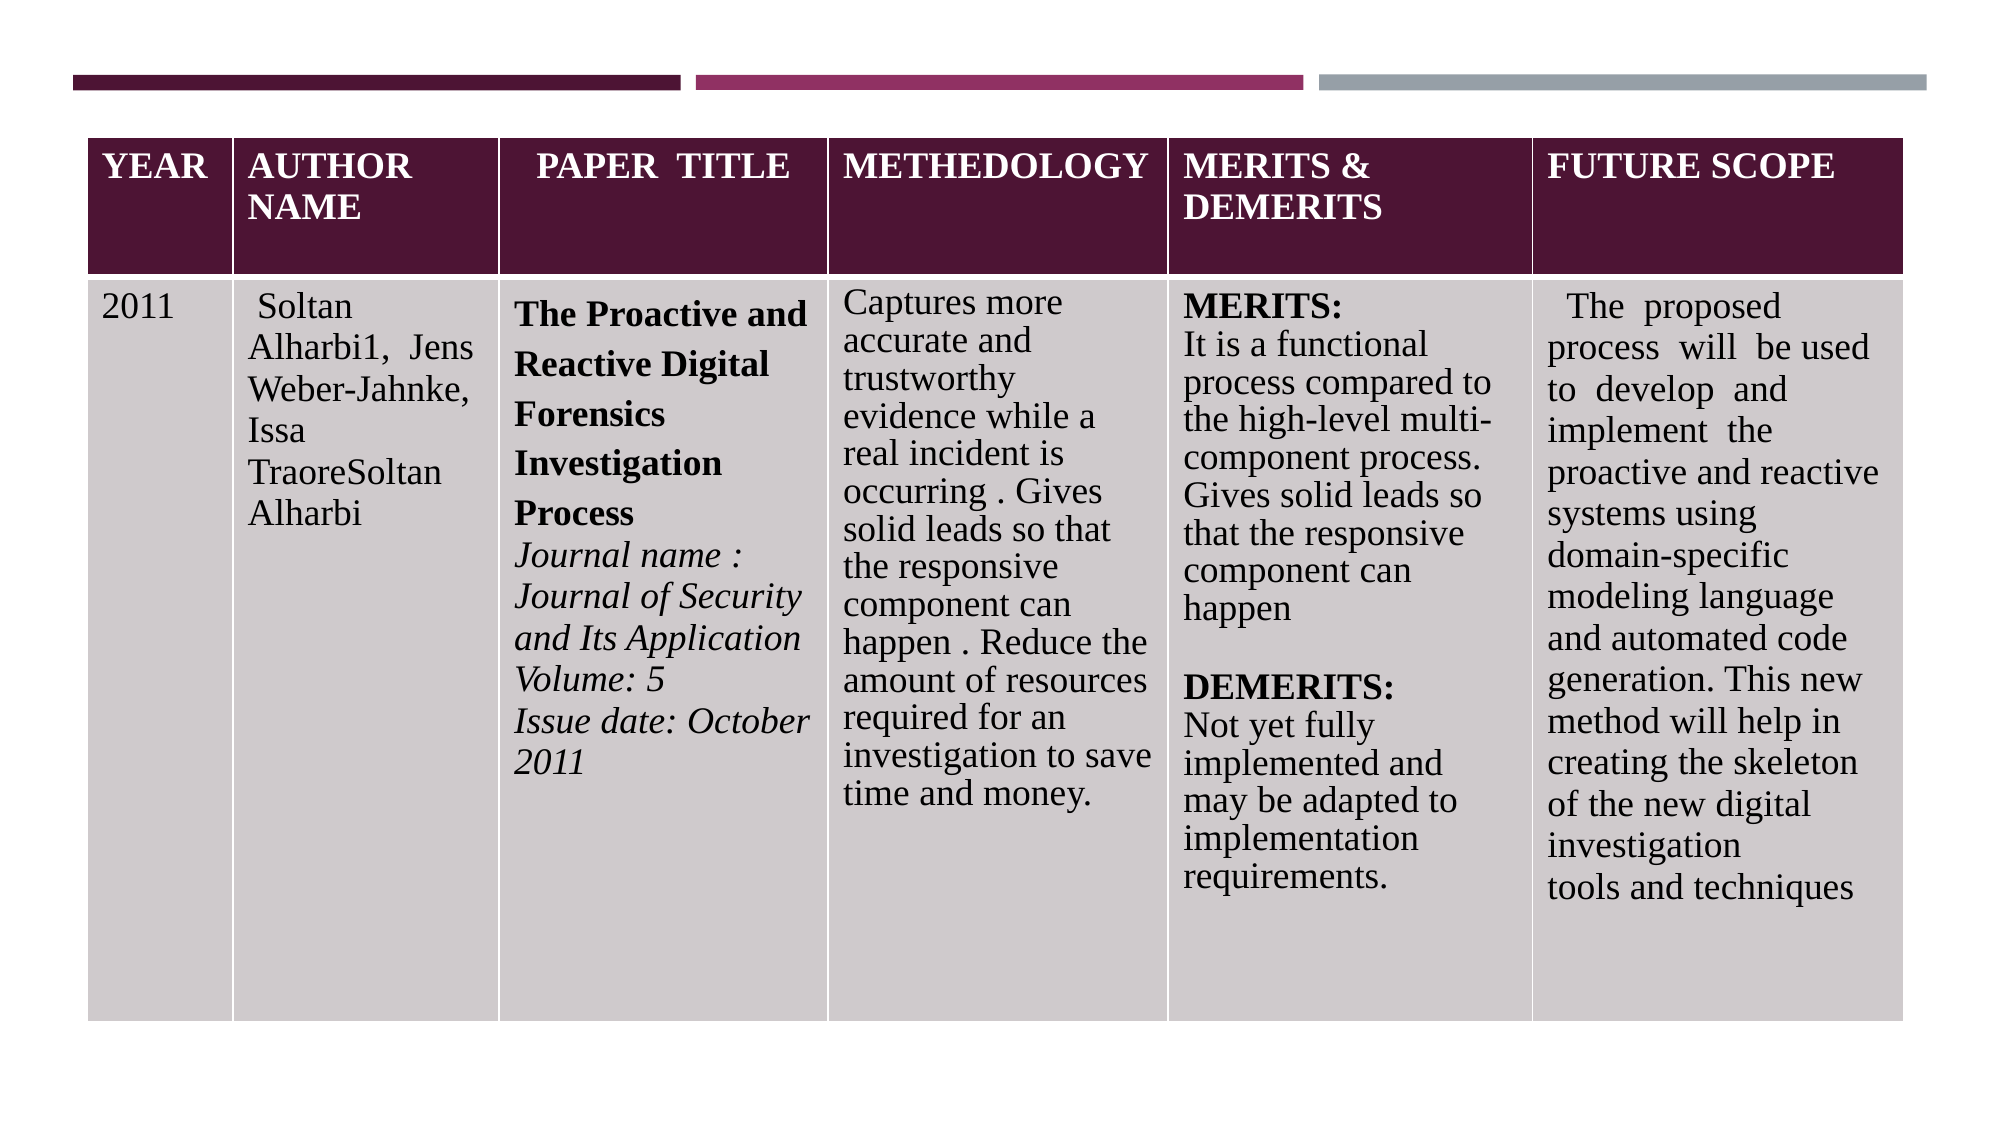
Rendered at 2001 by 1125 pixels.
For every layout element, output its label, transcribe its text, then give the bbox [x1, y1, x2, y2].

table_cell The proposed process will be used to develop and implement the proactive and reactive systems using domain-specific modeling language and automated code generation. This new method will help in creating the skeleton of the new digital investigation tools and techniques [1533, 280, 1903, 1021]
table_header FUTURE SCOPE [1533, 138, 1903, 274]
table_cell The Proactive and Reactive Digital Forensics Investigation Process Journal name : Journal of Security and Its Application Volume: 5 Issue date: October 2011 [500, 280, 827, 1021]
table_header YEAR [88, 138, 232, 274]
table_cell 2011 [88, 280, 232, 1021]
table_cell Soltan Alharbi1, Jens Weber-Jahnke, Issa TraoreSoltan Alharbi [234, 280, 498, 1021]
table_header AUTHOR NAME [234, 138, 498, 274]
table_cell MERITS: It is a functional process compared to the high-level multi-component process. Gives solid leads so that the responsive component can happen DEMERITS: Not yet fully implemented and may be adapted to implementation requirements. [1169, 280, 1532, 1021]
table_header PAPER TITLE [500, 138, 827, 274]
table_cell Captures more accurate and trustworthy evidence while a real incident is occurring . Gives solid leads so that the responsive component can happen . Reduce the amount of resources required for an investigation to save time and money. [829, 280, 1167, 1021]
table_header METHEDOLOGY [829, 138, 1167, 274]
table_header MERITS & DEMERITS [1169, 138, 1532, 274]
